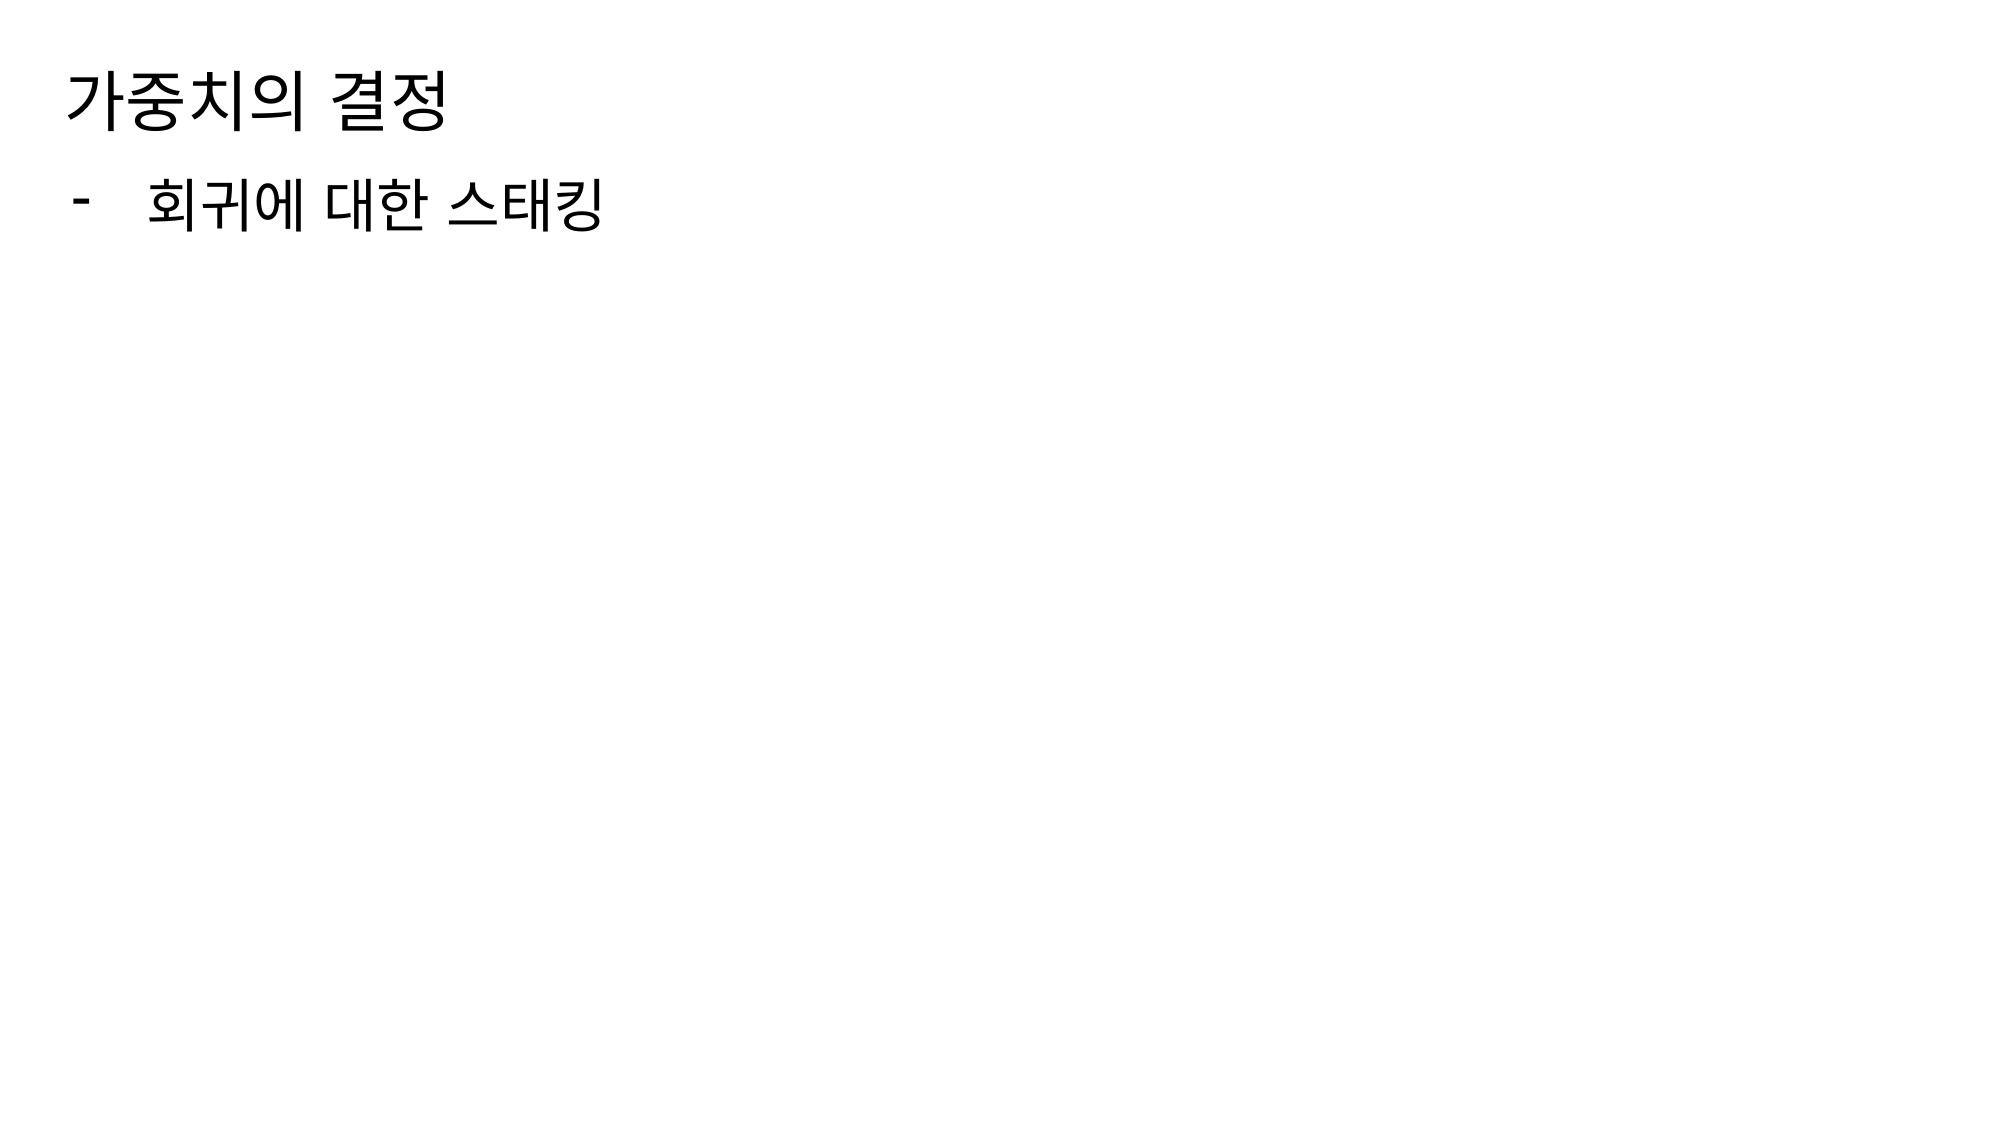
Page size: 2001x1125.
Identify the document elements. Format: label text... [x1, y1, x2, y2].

text_box 가중치의 결정 [49, 52, 1890, 148]
